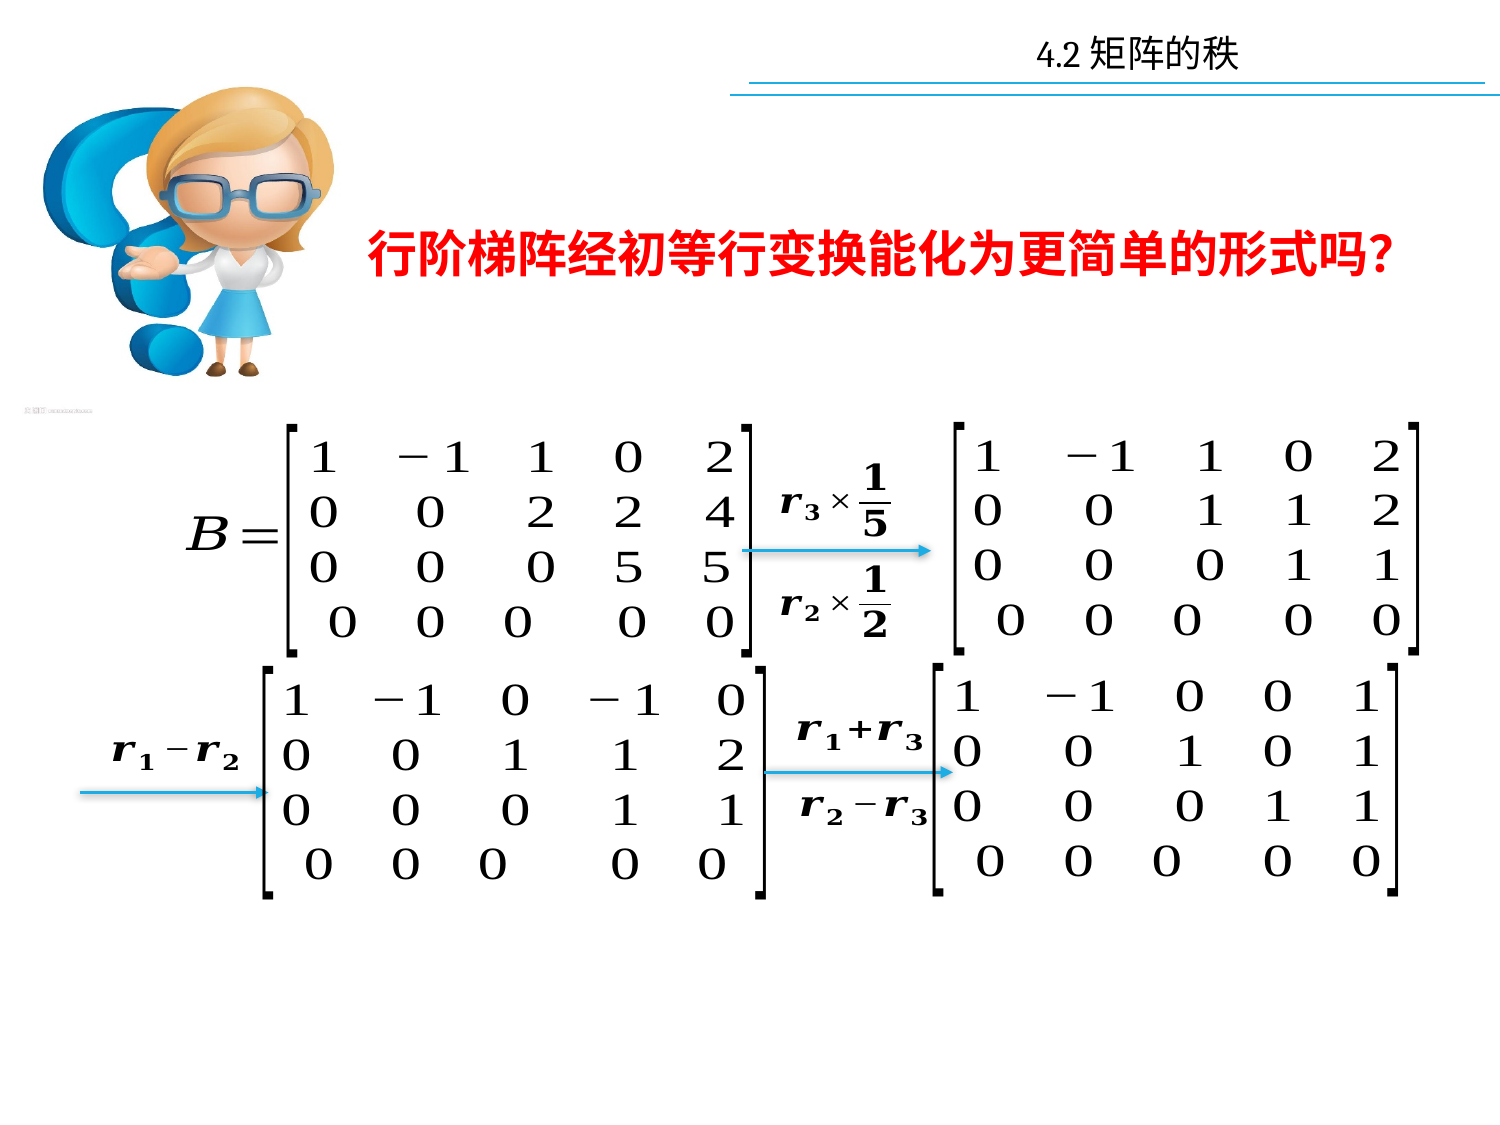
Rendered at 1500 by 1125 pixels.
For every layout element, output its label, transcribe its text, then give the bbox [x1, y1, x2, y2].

text_box 4.2矩阵的秩 [800, 23, 1476, 77]
text_box 行阶梯阵经初等行变换能化为更简单的形式吗？ [367, 222, 1471, 283]
picture [22, 53, 343, 416]
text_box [729, 82, 1500, 95]
